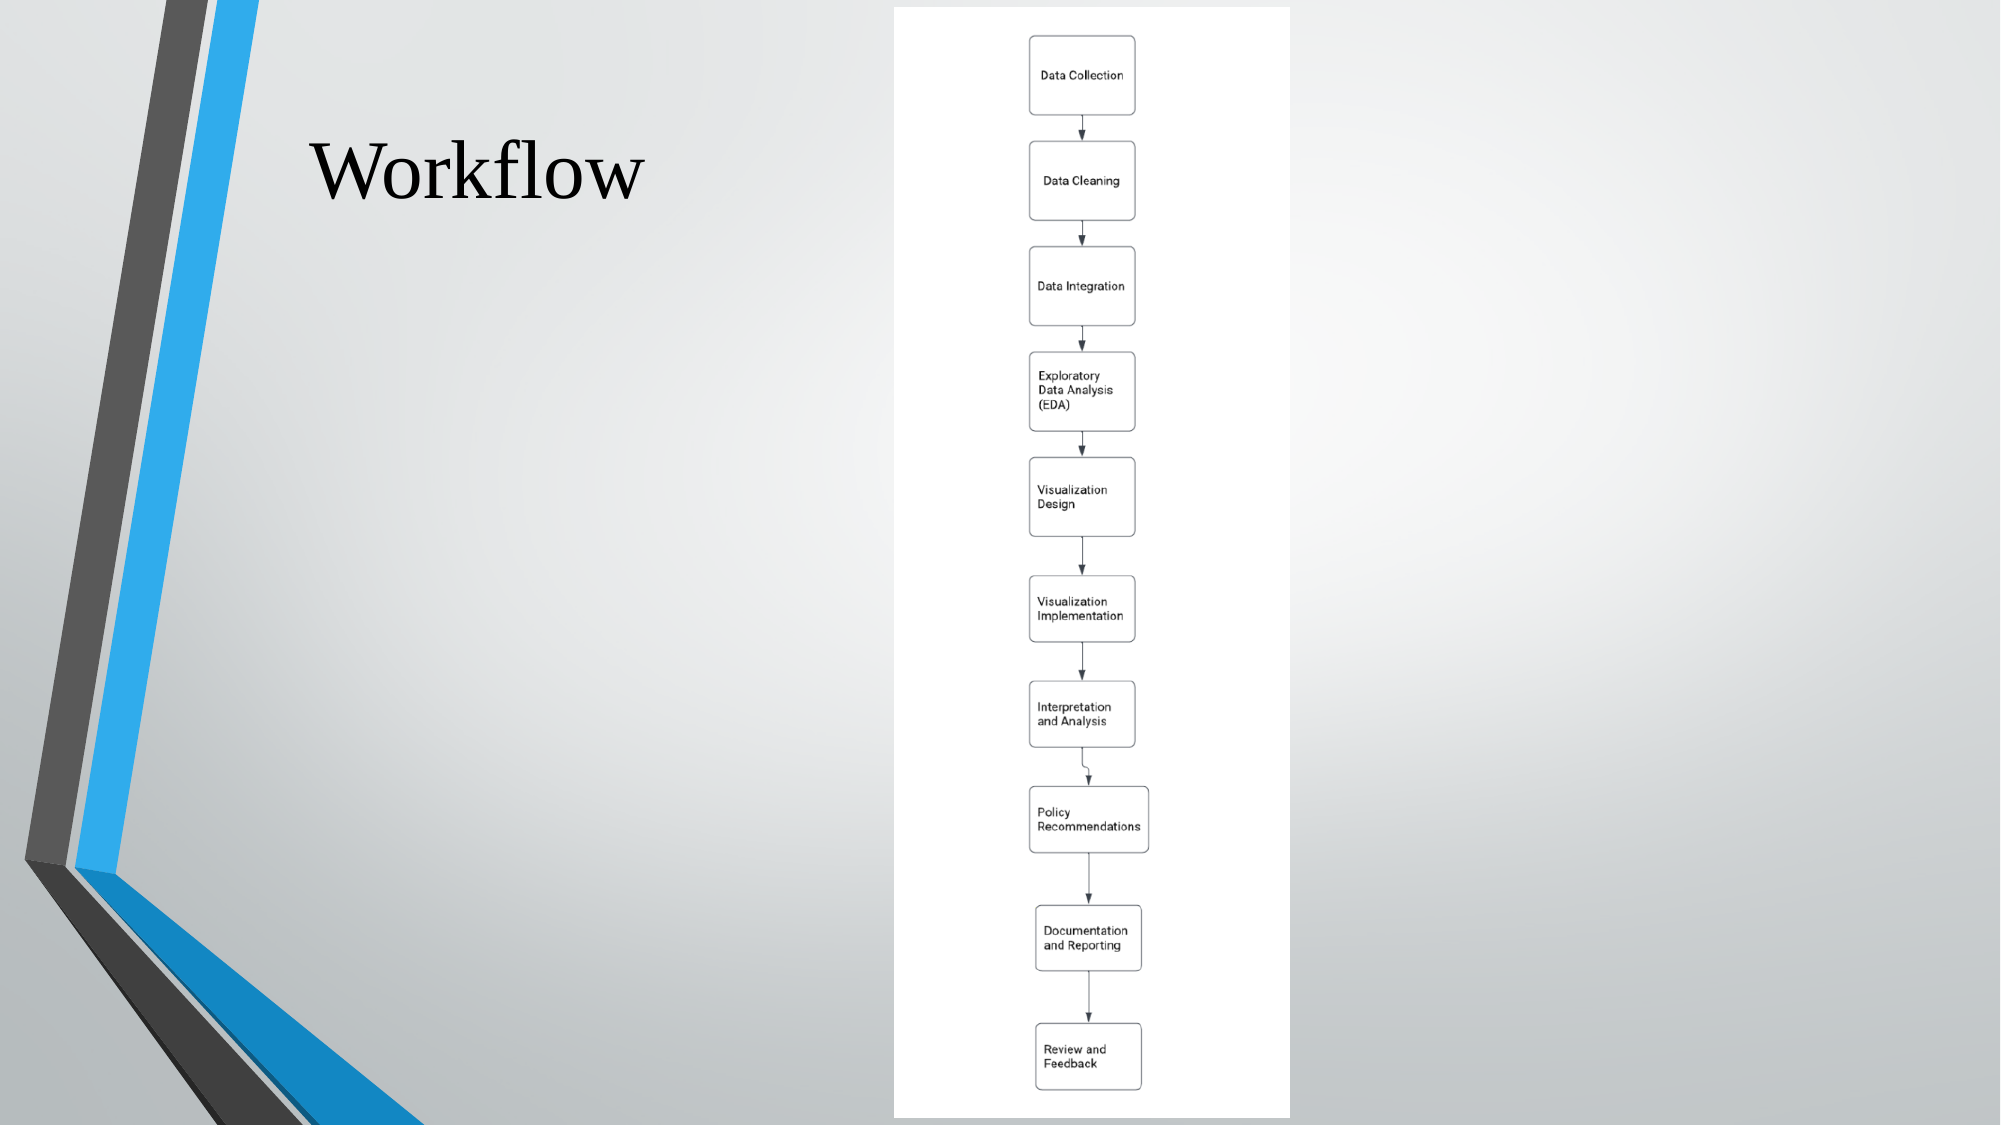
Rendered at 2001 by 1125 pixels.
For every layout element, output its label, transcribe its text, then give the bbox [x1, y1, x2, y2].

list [894, 7, 1290, 1118]
title Workflow [0, 52, 894, 278]
